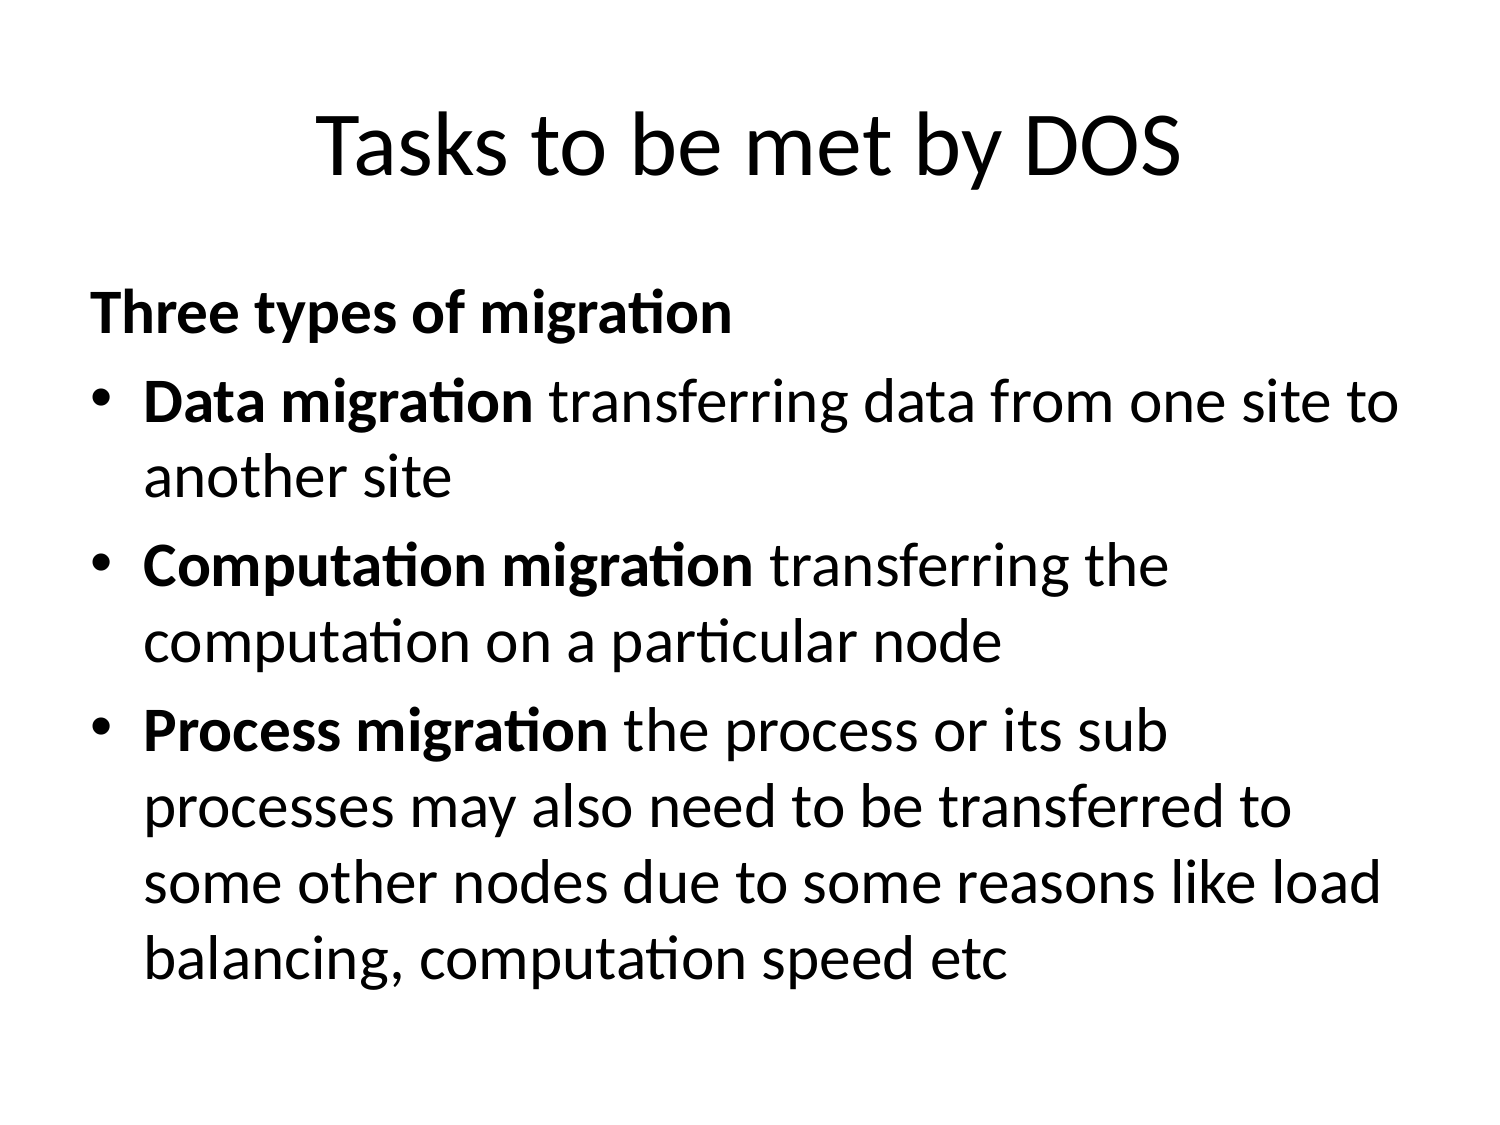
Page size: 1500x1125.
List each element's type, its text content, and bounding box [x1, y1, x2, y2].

title Tasks to be met by DOS [75, 45, 1425, 233]
list Three types of migration Data migration transferring data from one site to another site Computation migration transferring the computation on a particular node Process migration the process or its sub processes may also need to be transferred to some other nodes due to some reasons like load balancing, computation speed etc [75, 262, 1425, 1005]
